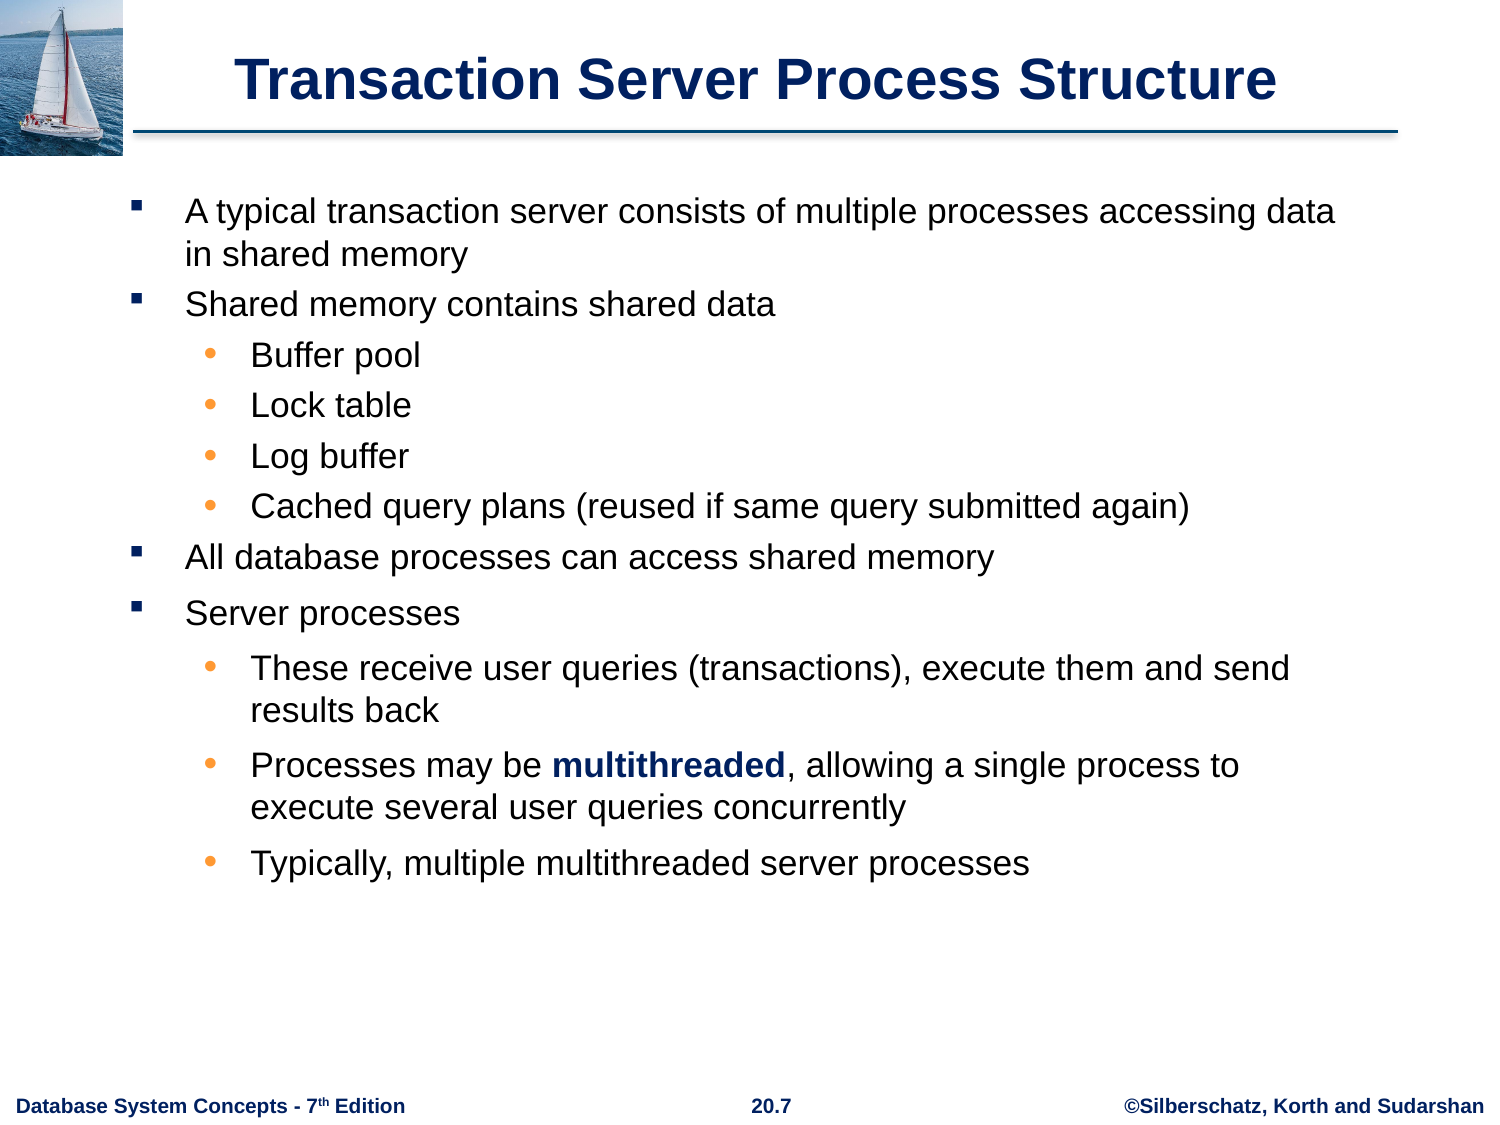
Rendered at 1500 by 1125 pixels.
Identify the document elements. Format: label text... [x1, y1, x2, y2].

list A typical transaction server consists of multiple processes accessing data in shared memory Shared memory contains shared data Buffer pool Lock table Log buffer Cached query plans (reused if same query submitted again) All database processes can access shared memory Server processes These receive user queries (transactions), execute them and send results back Processes may be multithreaded, allowing a single process to execute several user queries concurrently Typically, multiple multithreaded server processes [113, 180, 1387, 1062]
picture [0, 0, 123, 156]
title Transaction Server Process Structure [125, 18, 1388, 120]
